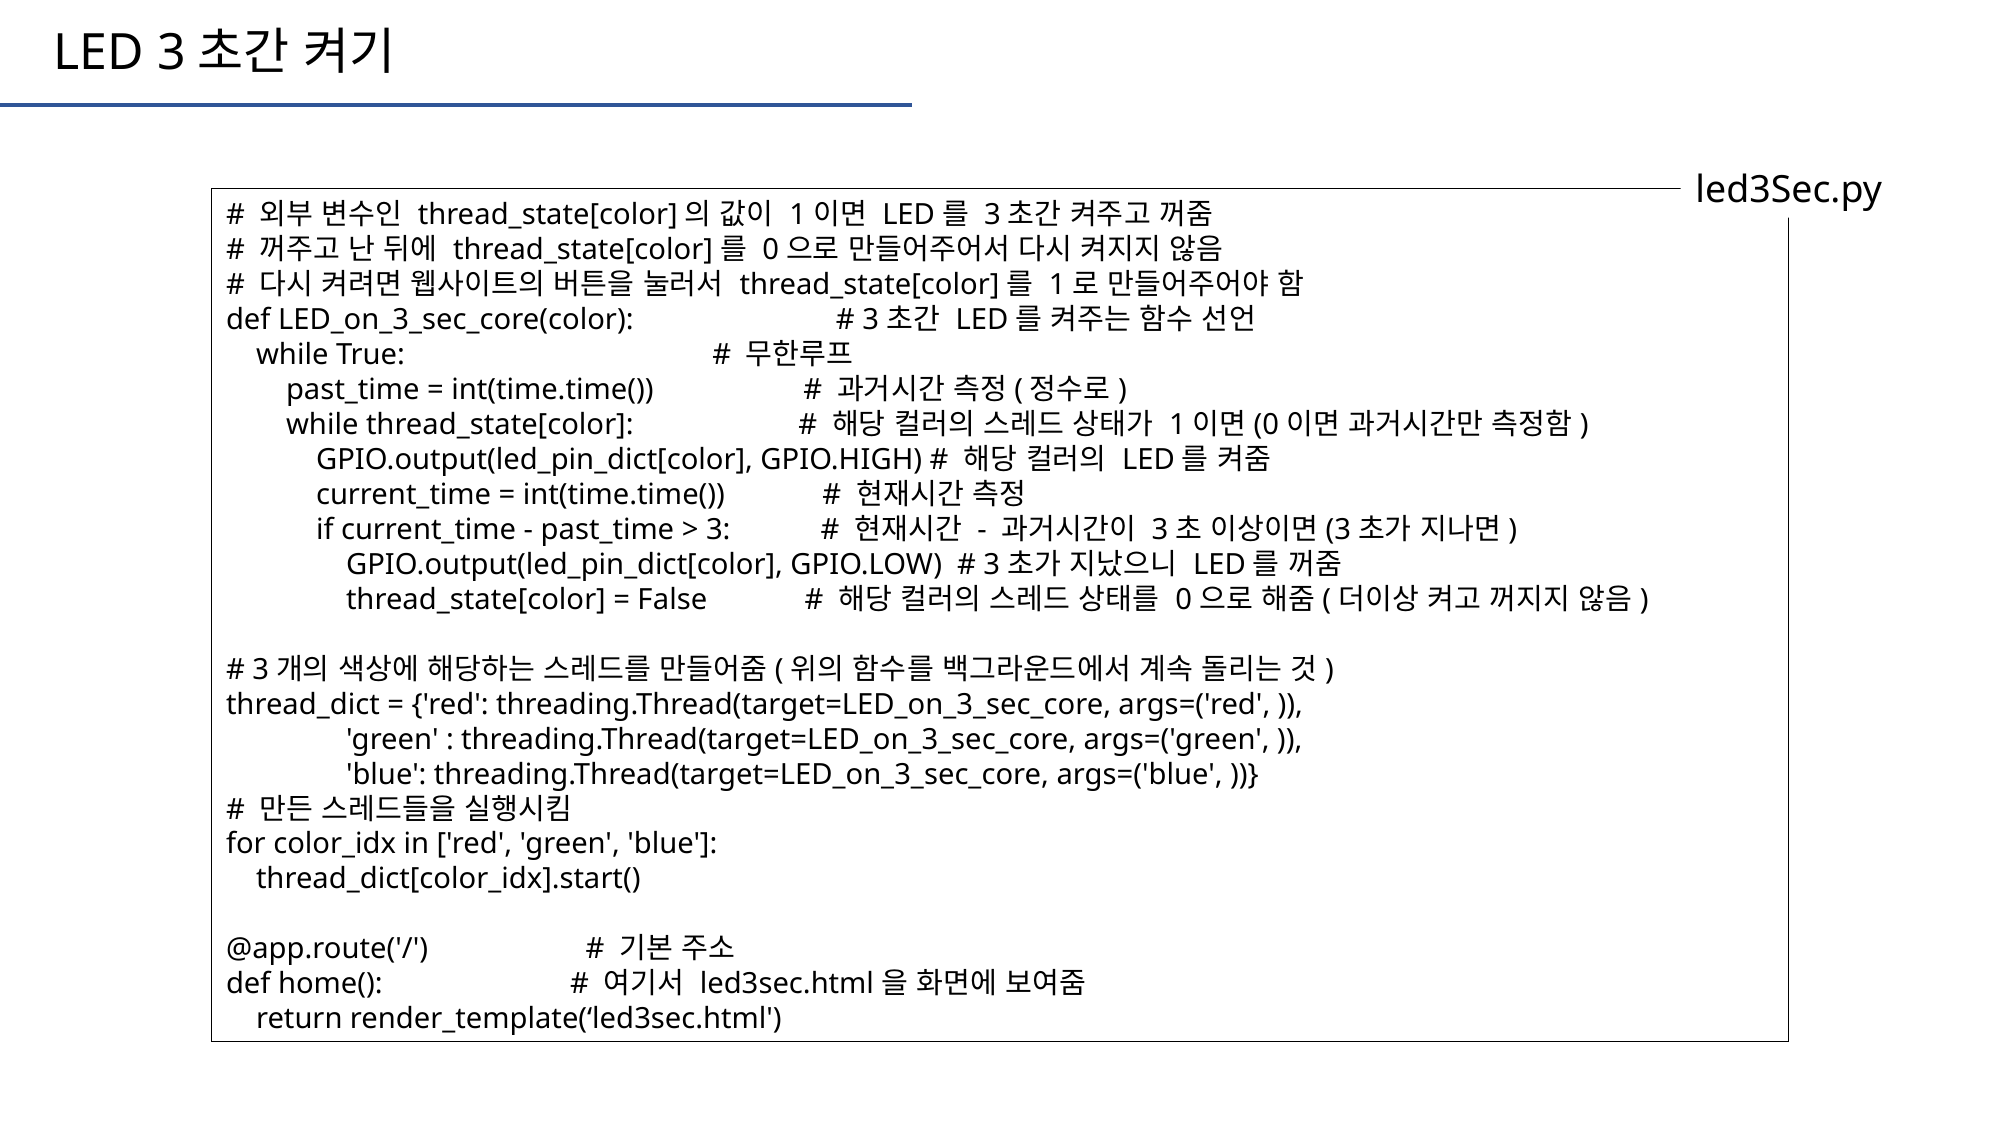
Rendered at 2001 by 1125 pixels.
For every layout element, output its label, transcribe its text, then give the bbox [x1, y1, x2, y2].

text_box led3Sec.py [1680, 157, 1897, 218]
text_box # 외부 변수인 thread_state[color]의 값이 1이면 LED를 3초간 켜주고 꺼줌 # 꺼주고 난 뒤에 thread_state[color]를 0으로 만들어주어서 다시 켜지지 않음 # 다시 켜려면 웹사이트의 버튼을 눌러서 thread_state[color]를 1로 만들어주어야 함 def LED_on_3_sec_core(color): # 3초간 LED를 켜주는 함수 선언 while True: # 무한루프 past_time = int(time.time()) # 과거시간 측정(정수로) while thread_state[color]: # 해당 컬러의 스레드 상태가 1이면(0이면 과거시간만 측정함) GPIO.output(led_pin_dict[color], GPIO.HIGH) # 해당 컬러의 LED를 켜줌 current_time = int(time.time()) # 현재시간 측정 if current_time - past_time > 3: # 현재시간 - 과거시간이 3초 이상이면(3초가 지나면) GPIO.output(led_pin_dict[color], GPIO.LOW) # 3초가 지났으니 LED를 꺼줌 thread_state[color] = False # 해당 컬러의 스레드 상태를 0으로 해줌(더이상 켜고 꺼지지 않음) # 3개의 색상에 해당하는 스레드를 만들어줌(위의 함수를 백그라운드에서 계속 돌리는 것) thread_dict = {'red': threading.Thread(target=LED_on_3_sec_core, args=('red', )), 'green' : threading.Thread(target=LED_on_3_sec_core, args=('green', )), 'blue': threading.Thread(target=LED_on_3_sec_core, args=('blue', ))} # 만든 스레드들을 실행시킴 for color_idx in ['red', 'green', 'blue']: thread_dict[color_idx].start() @app.route('/') # 기본 주소 def home(): # 여기서 led3sec.html을 화면에 보여줌 return render_template(‘led3sec.html') [211, 188, 1789, 1042]
text_box LED 3초간 켜기 [38, 12, 425, 88]
